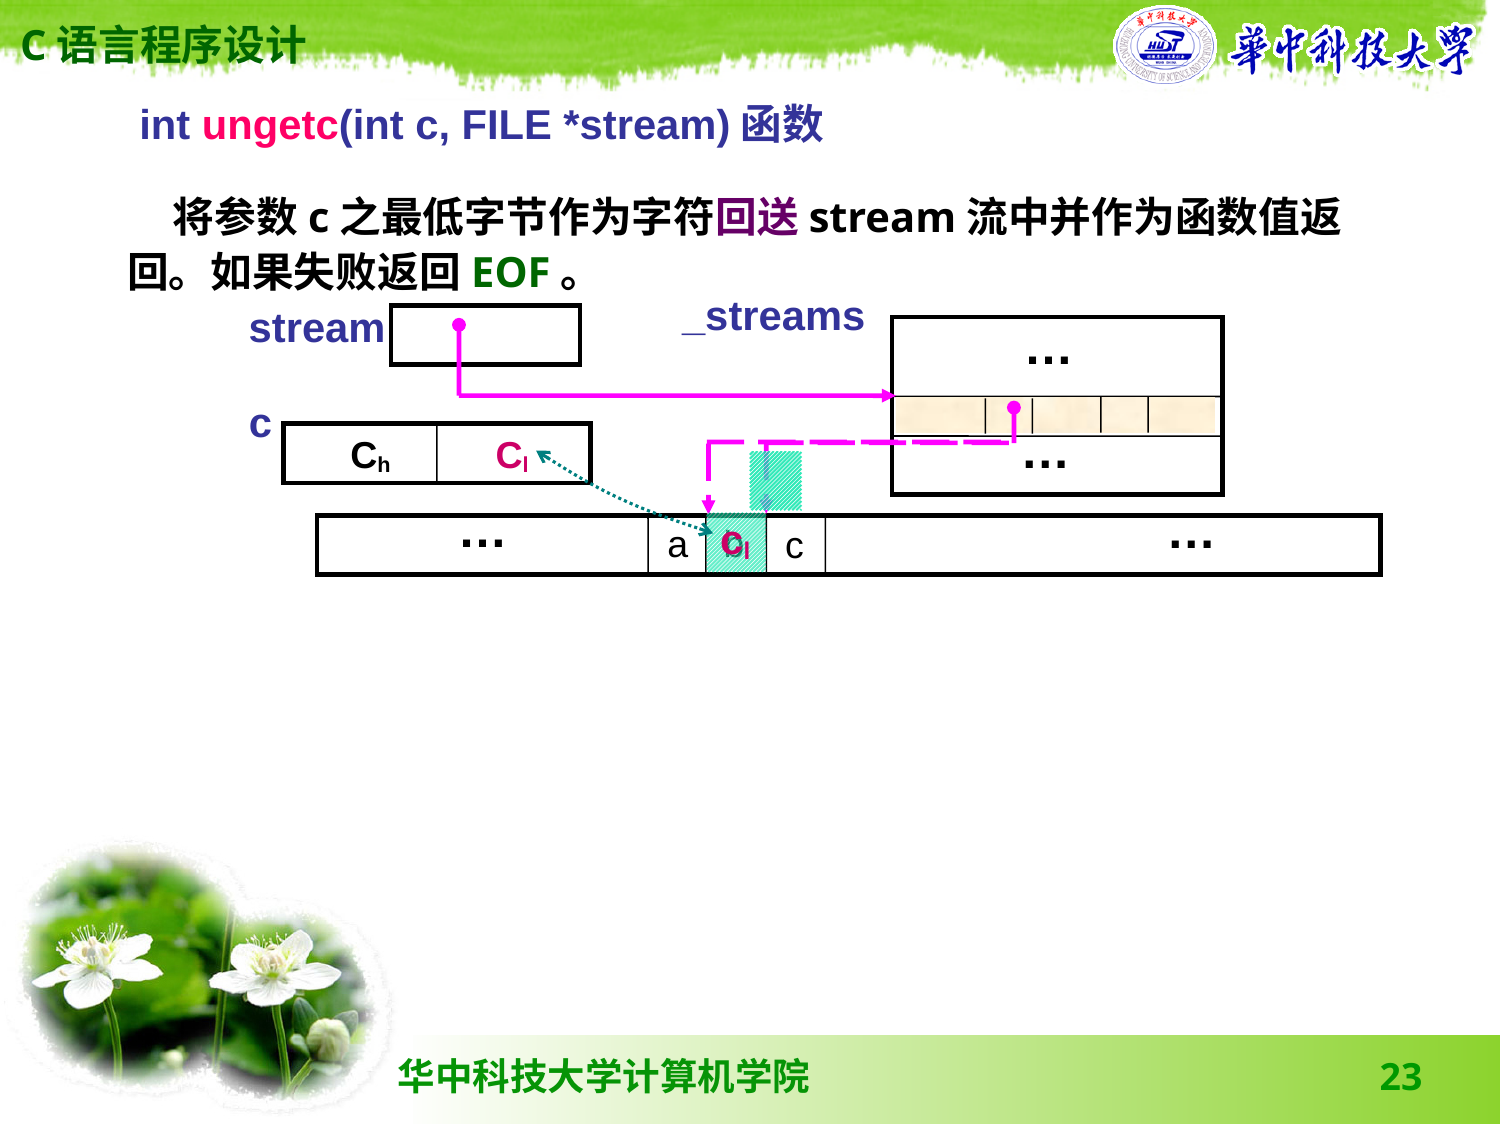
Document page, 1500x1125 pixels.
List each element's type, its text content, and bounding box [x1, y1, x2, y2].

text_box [535, 441, 1015, 573]
slide_number 23 [1124, 1041, 1438, 1112]
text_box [222, 281, 1381, 575]
text_box int ungetc(int c, FILE *stream)函数 [124, 90, 963, 155]
text_box 将参数c之最低字节作为字符回送stream流中并作为函数值返回。如果失败返回EOF。 [112, 178, 1424, 303]
picture [0, 828, 413, 1125]
picture [0, 0, 1500, 113]
